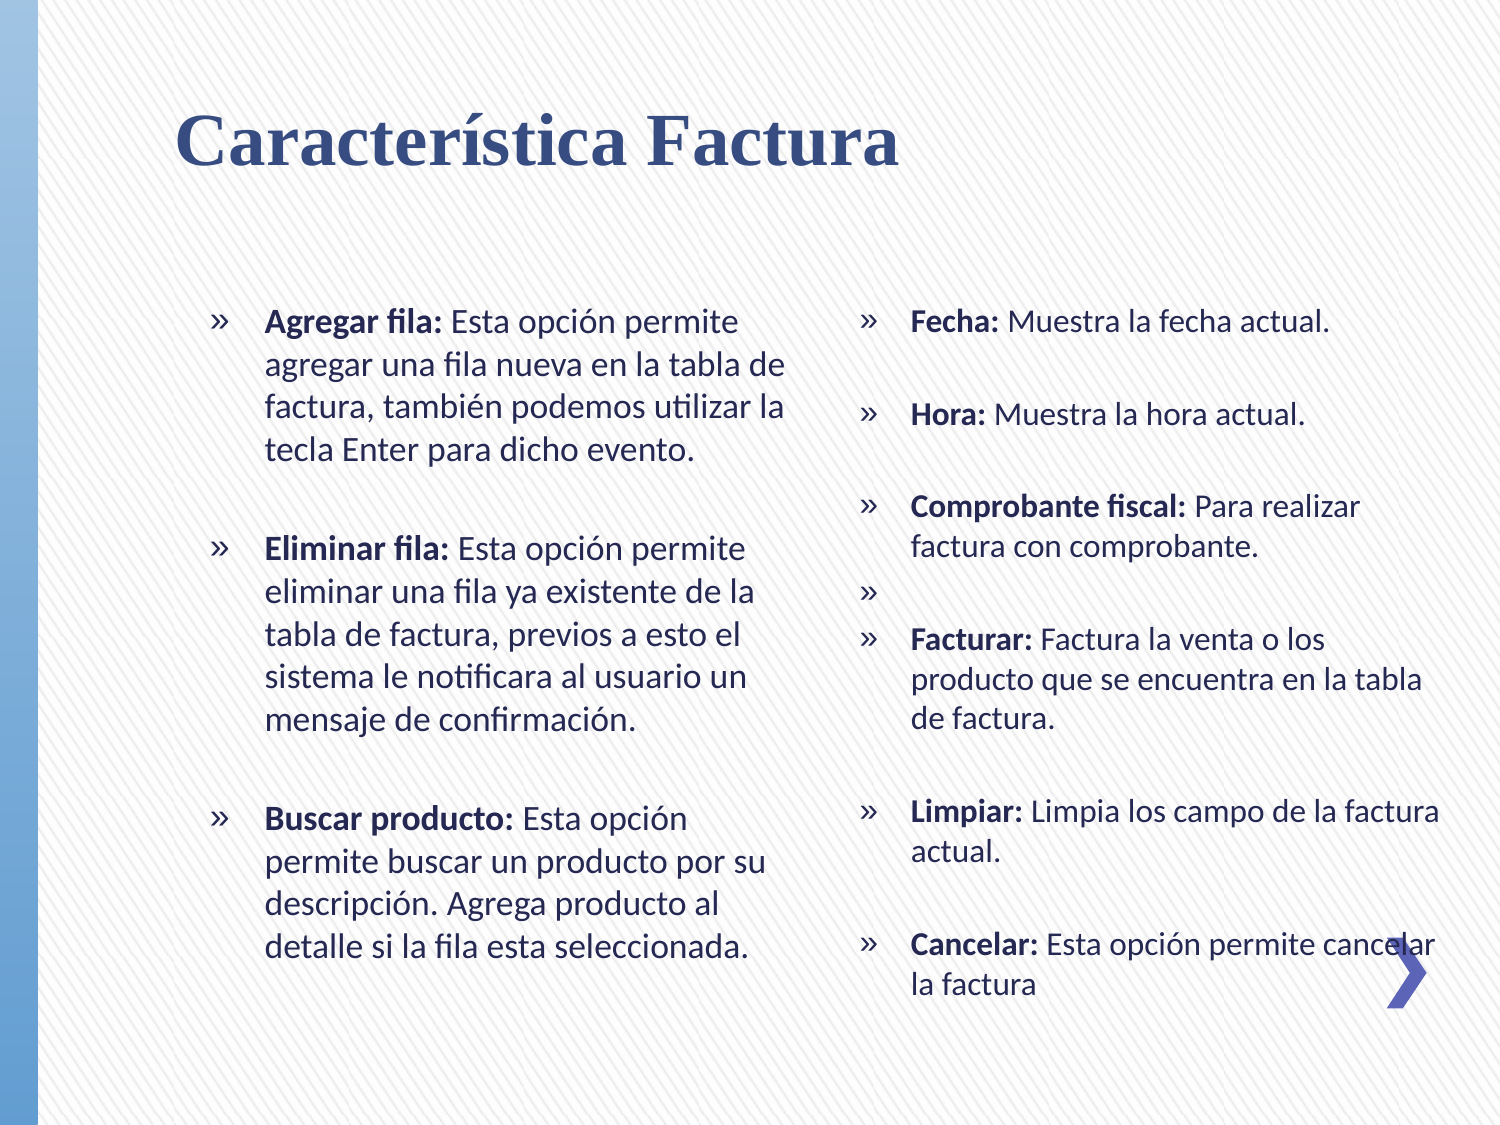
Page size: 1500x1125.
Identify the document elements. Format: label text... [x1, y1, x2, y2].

list Agregar fila: Esta opción permite agregar una fila nueva en la tabla de factura, también podemos utilizar la tecla Enter para dicho evento. Eliminar fila: Esta opción permite eliminar una fila ya existente de la tabla de factura, previos a esto el sistema le notificara al usuario un mensaje de confirmación. Buscar producto: Esta opción permite buscar un producto por su descripción. Agrega producto al detalle si la fila esta seleccionada. [194, 290, 807, 1011]
title Característica Factura [159, 66, 1347, 188]
list Fecha: Muestra la fecha actual. Hora: Muestra la hora actual. Comprobante fiscal: Para realizar factura con comprobante. Facturar: Factura la venta o los producto que se encuentra en la tabla de factura. Limpiar: Limpia los campo de la factura actual. Cancelar: Esta opción permite cancelar la factura [844, 291, 1457, 1012]
